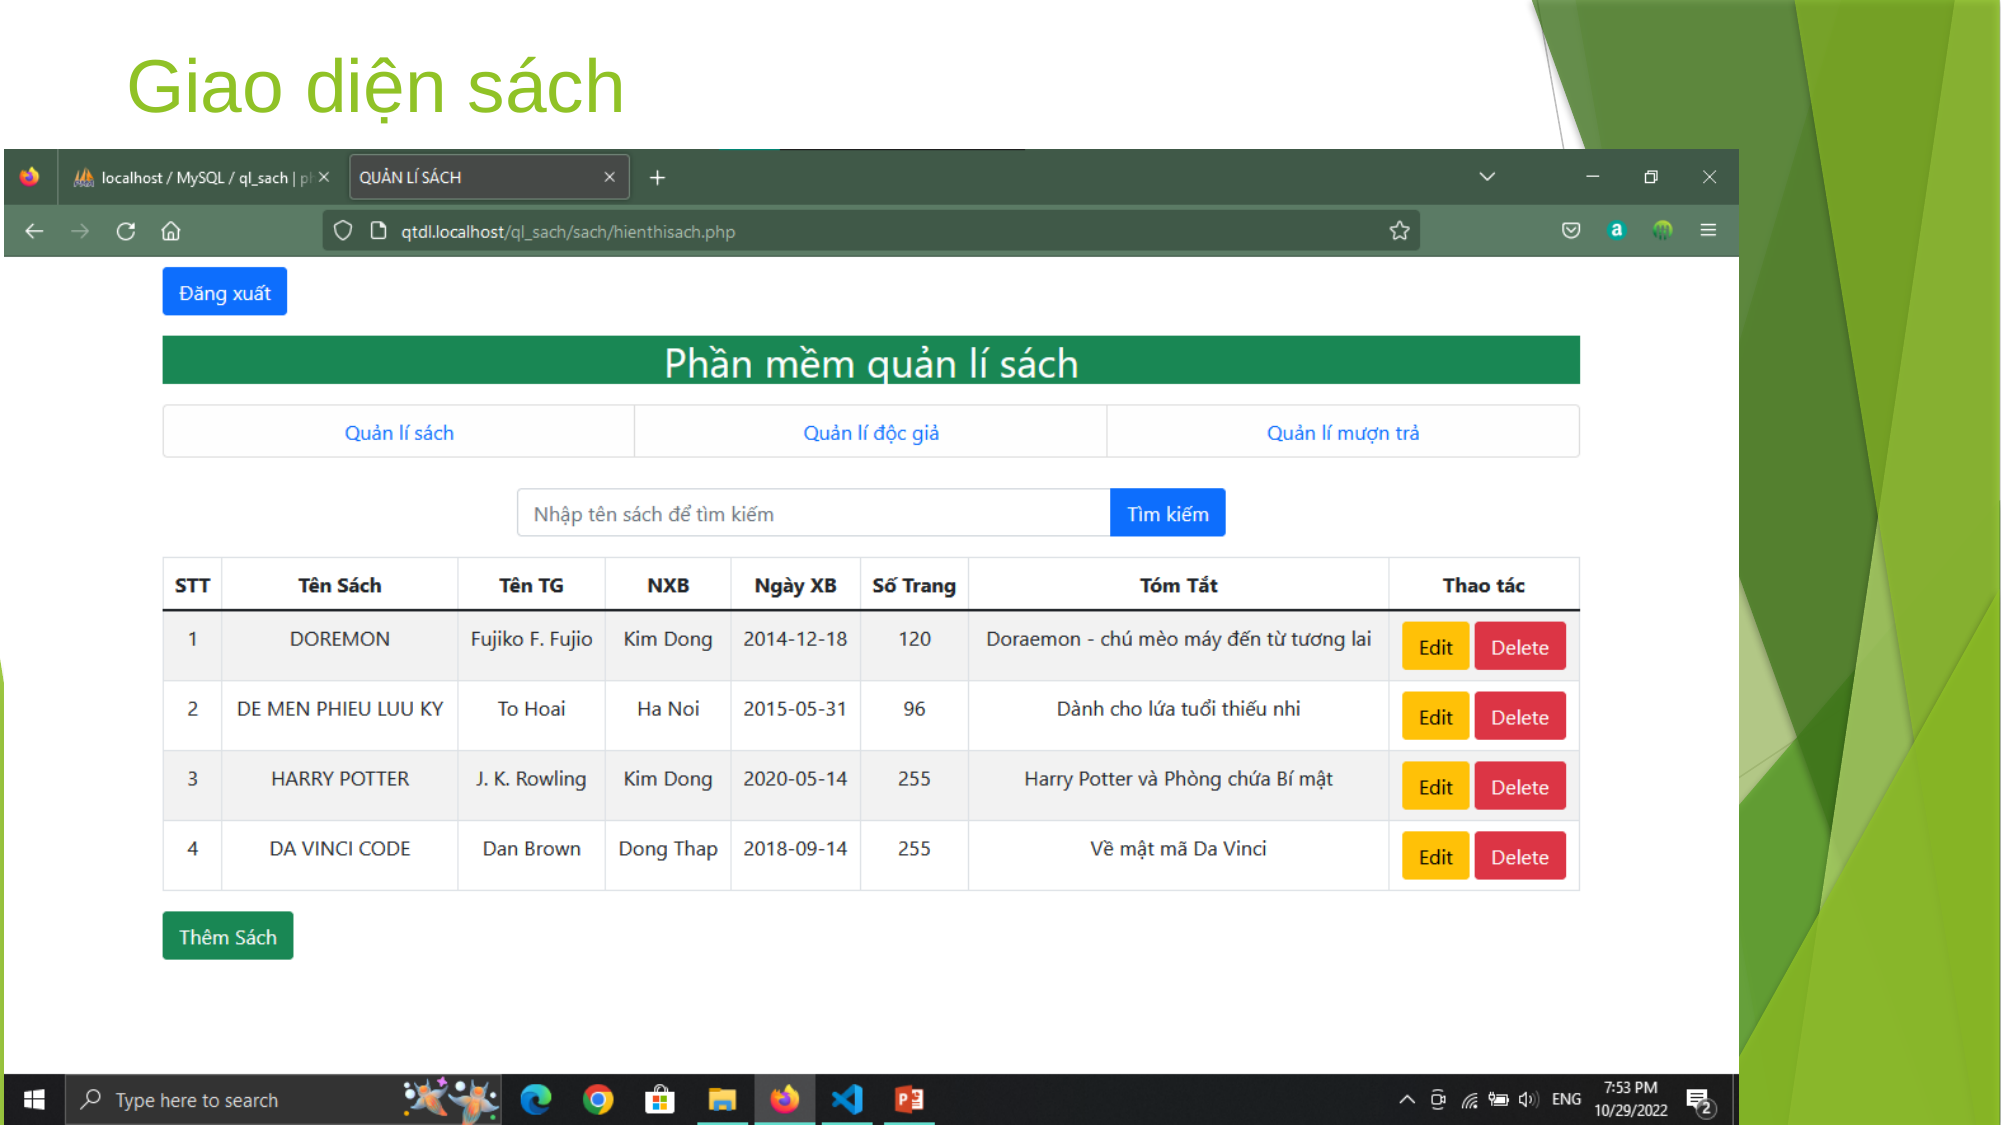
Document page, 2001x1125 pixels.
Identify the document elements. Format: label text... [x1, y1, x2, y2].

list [4, 149, 1740, 1125]
title Giao diện sách [111, 29, 1522, 148]
